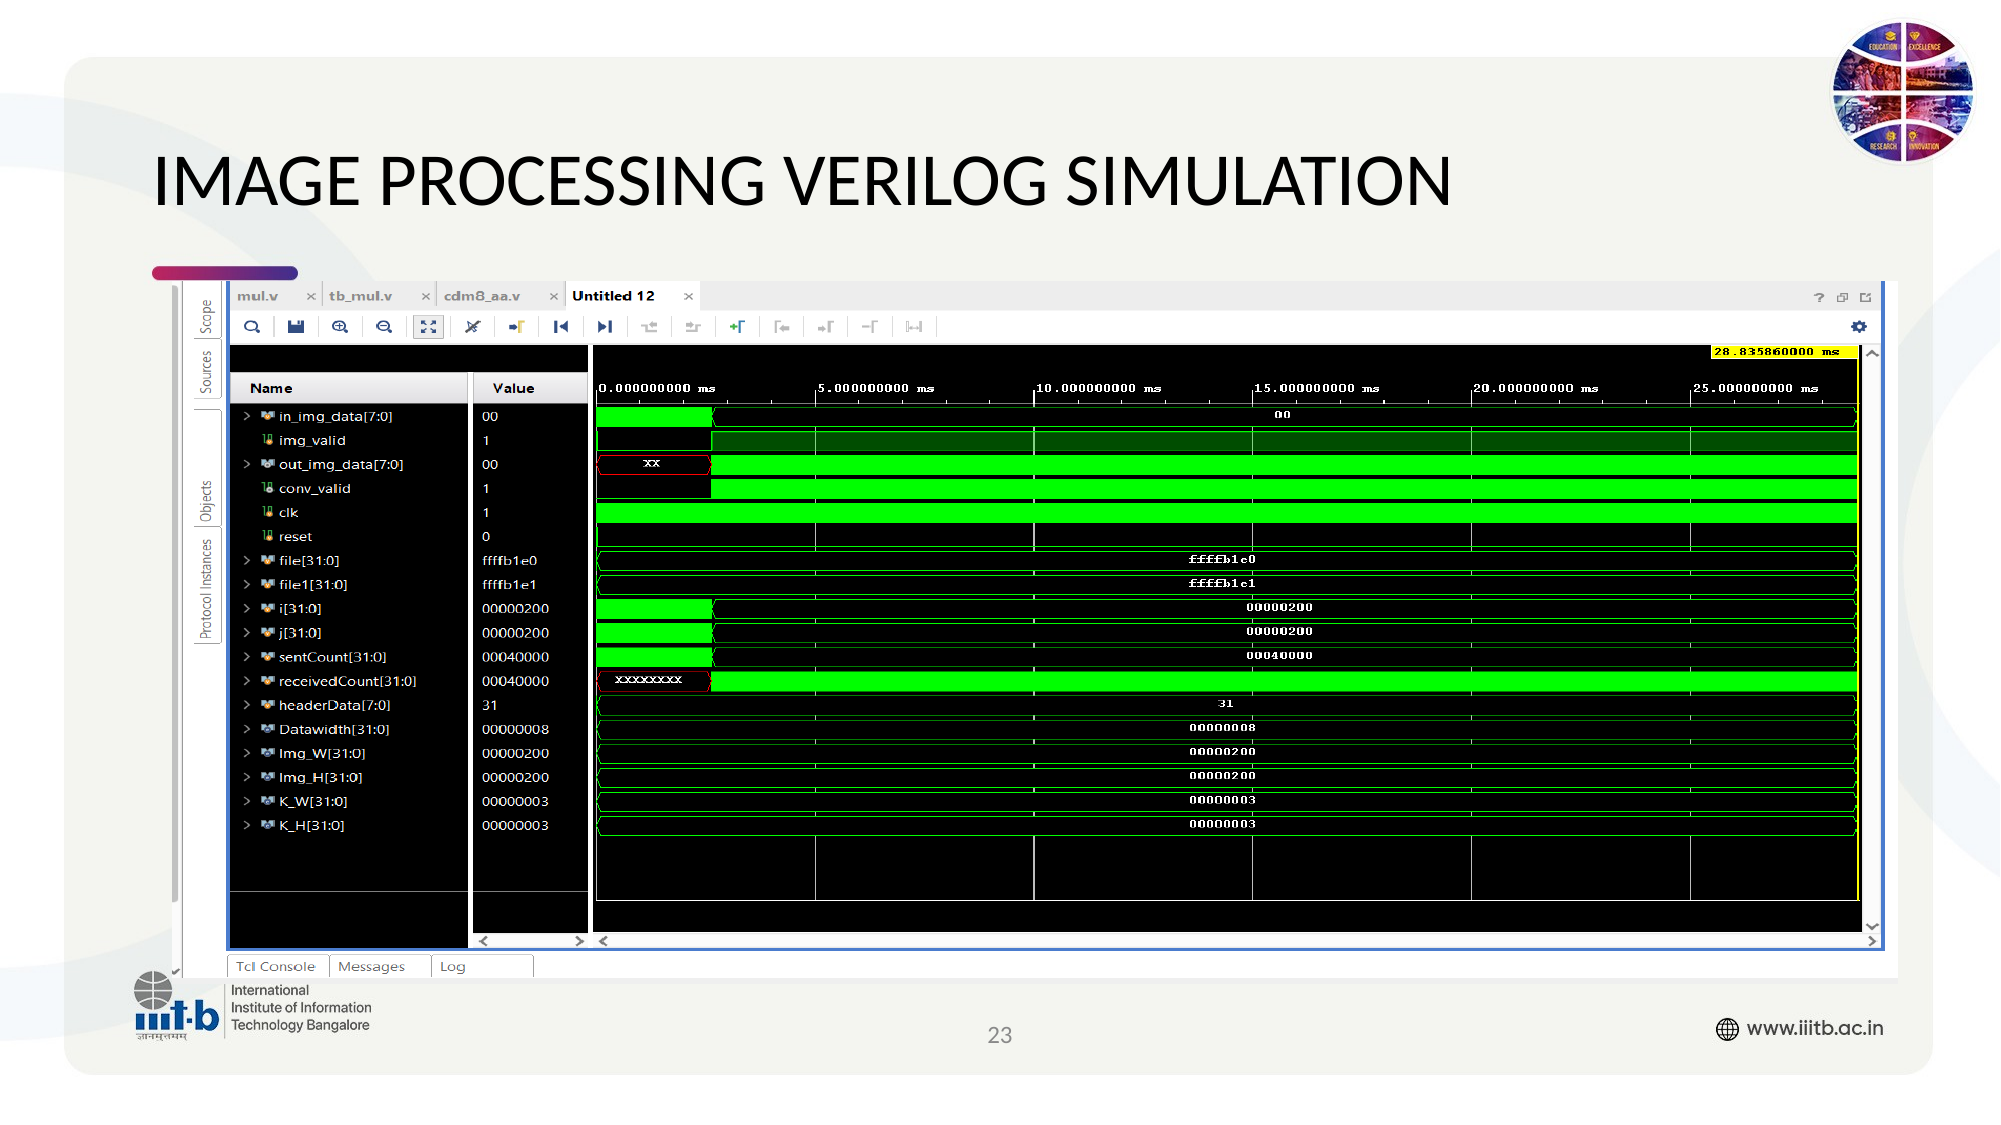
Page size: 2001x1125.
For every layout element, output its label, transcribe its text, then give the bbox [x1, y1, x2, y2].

picture [0, 12, 2000, 1077]
slide_number 23 [980, 1017, 1019, 1125]
title IMAGE PROCESSING VERILOG SIMULATION [152, 128, 1503, 319]
